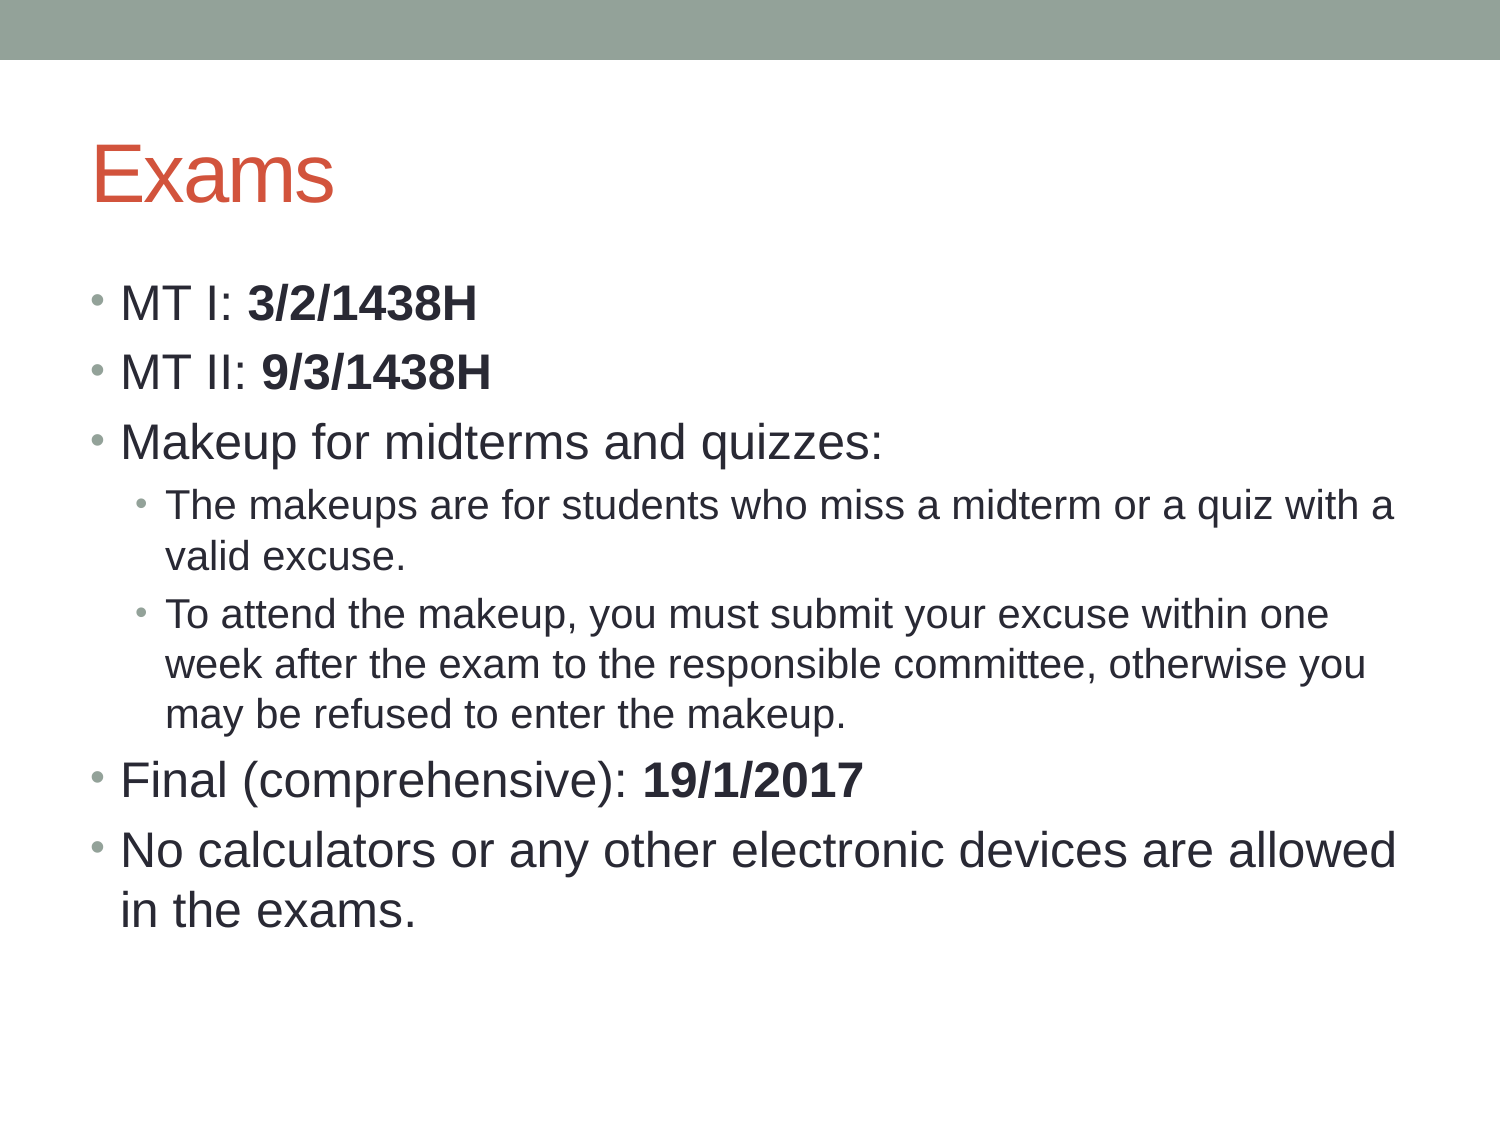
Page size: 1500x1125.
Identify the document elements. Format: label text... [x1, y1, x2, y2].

list MT I: 3/2/1438H MT II: 9/3/1438H Makeup for midterms and quizzes: The makeups are for students who miss a midterm or a quiz with a valid excuse. To attend the makeup, you must submit your excuse within one week after the exam to the responsible committee, otherwise you may be refused to enter the makeup. Final (comprehensive): 19/1/2017 No calculators or any other electronic devices are allowed in the exams. [75, 262, 1425, 1063]
title Exams [75, 87, 1425, 250]
